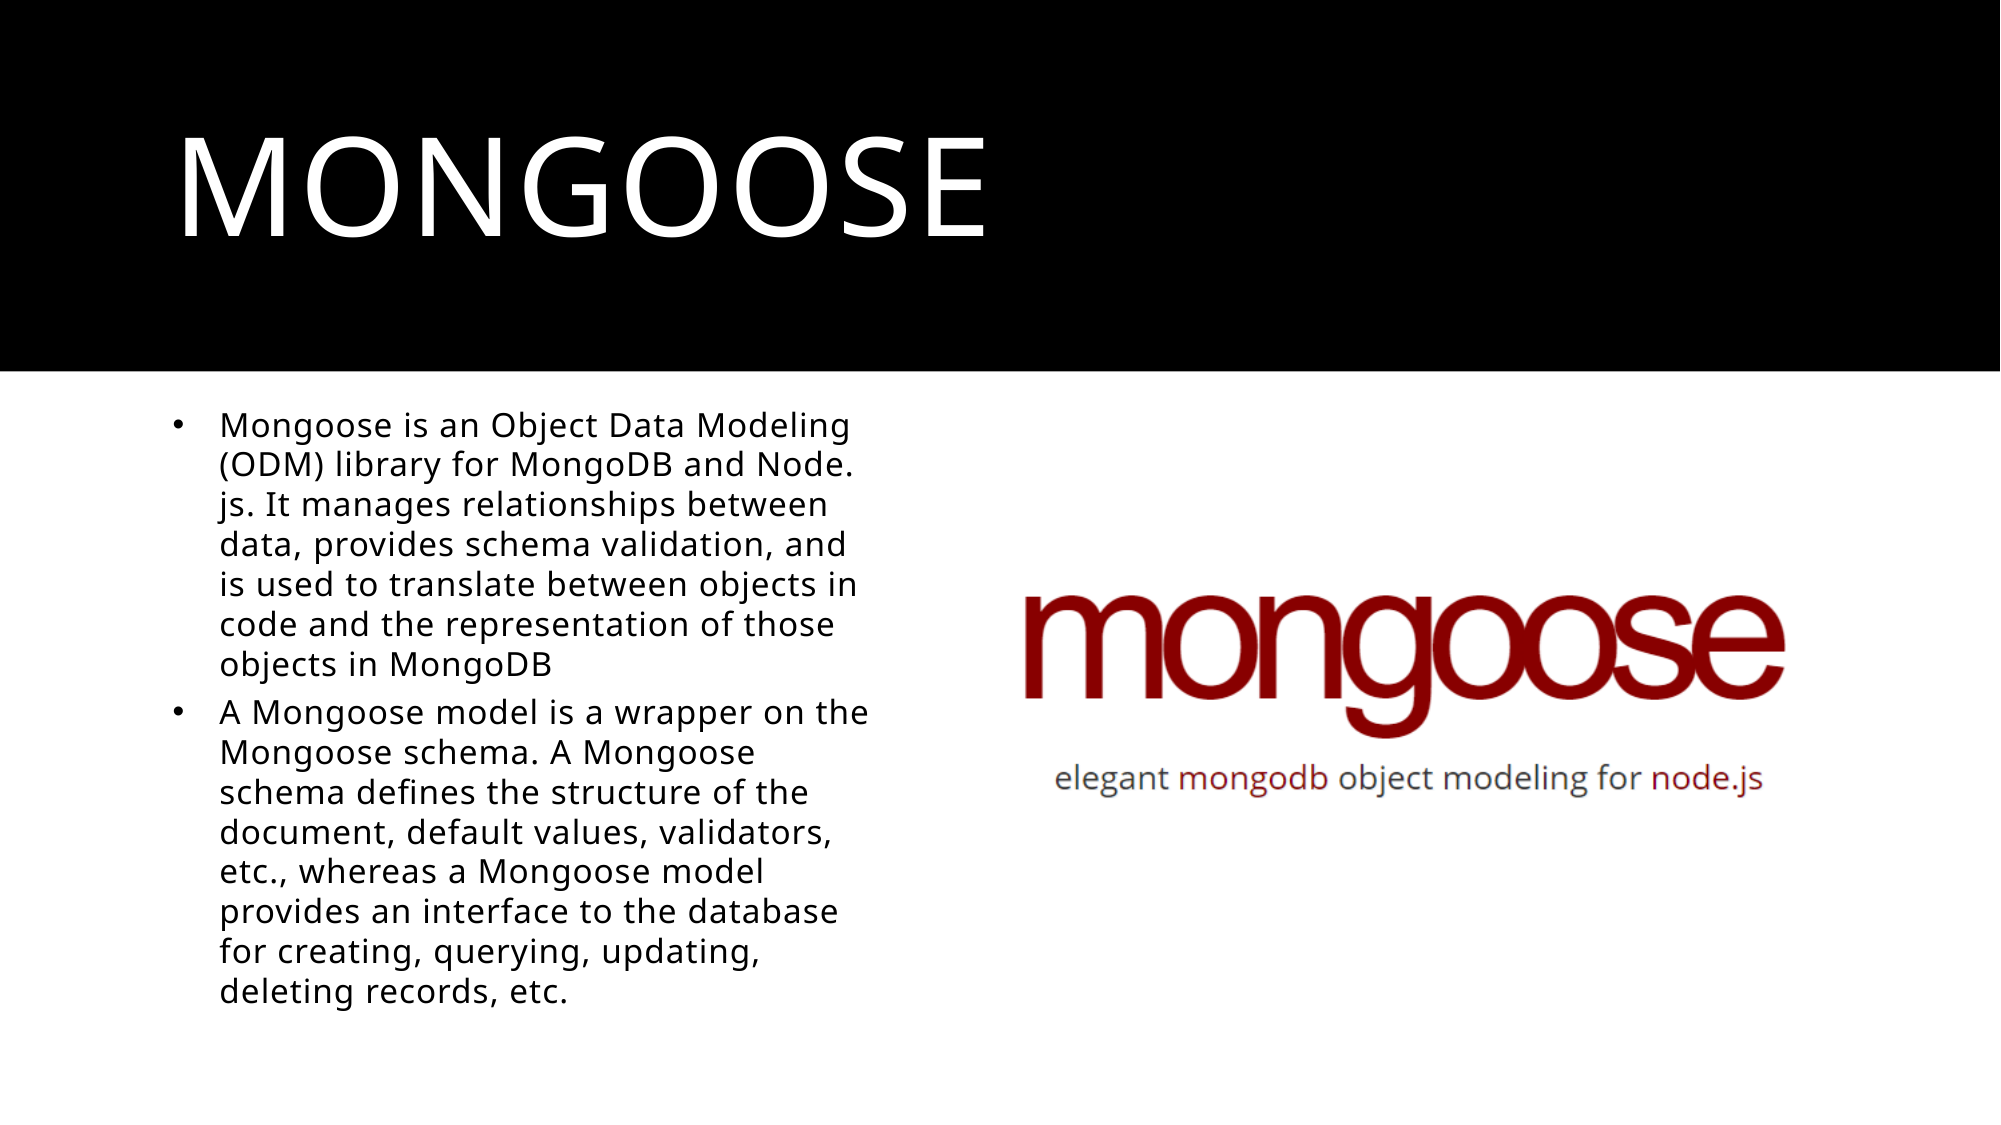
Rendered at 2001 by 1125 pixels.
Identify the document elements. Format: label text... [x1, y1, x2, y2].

picture [976, 526, 1843, 827]
title Mongoose [157, 52, 1842, 332]
list Mongoose is an Object Data Modeling (ODM) library for MongoDB and Node. js. It manages relationships between data, provides schema validation, and is used to translate between objects in code and the representation of those objects in MongoDB A Mongoose model is a wrapper on the Mongoose schema. A Mongoose schema defines the structure of the document, default values, validators, etc., whereas a Mongoose model provides an interface to the database for creating, querying, updating, deleting records, etc. [157, 396, 895, 1044]
